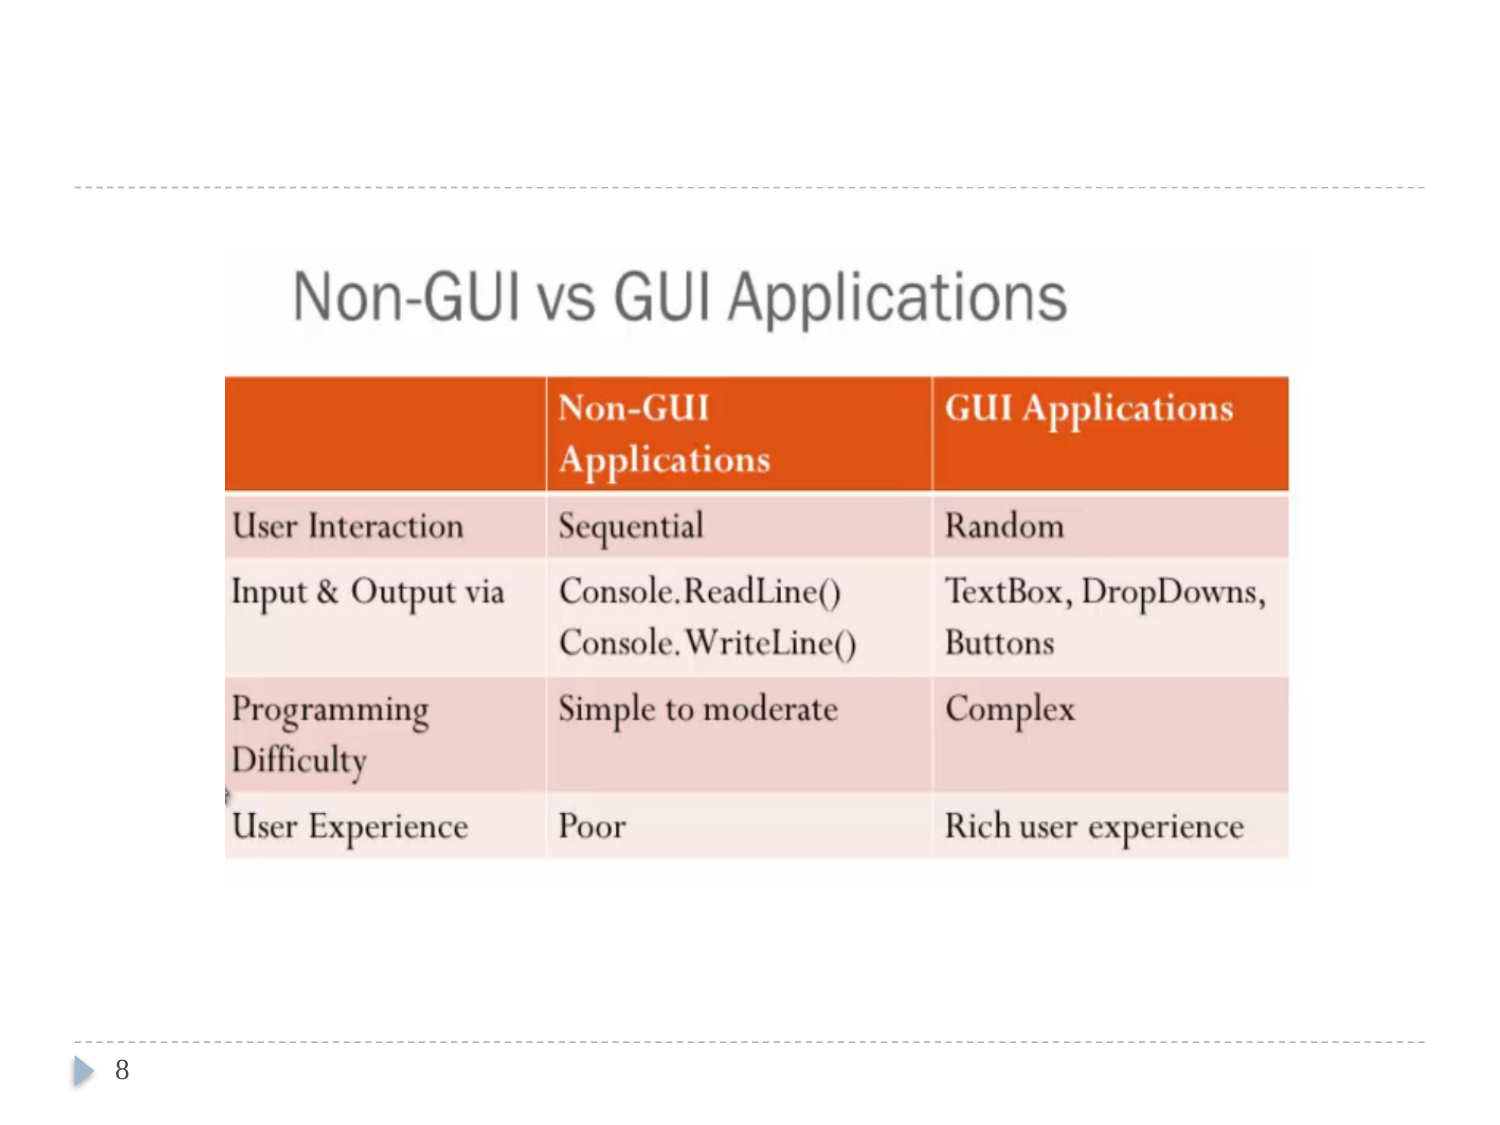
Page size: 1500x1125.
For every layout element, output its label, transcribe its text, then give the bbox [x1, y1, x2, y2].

picture [224, 249, 1313, 888]
slide_number 8 [100, 1042, 426, 1103]
